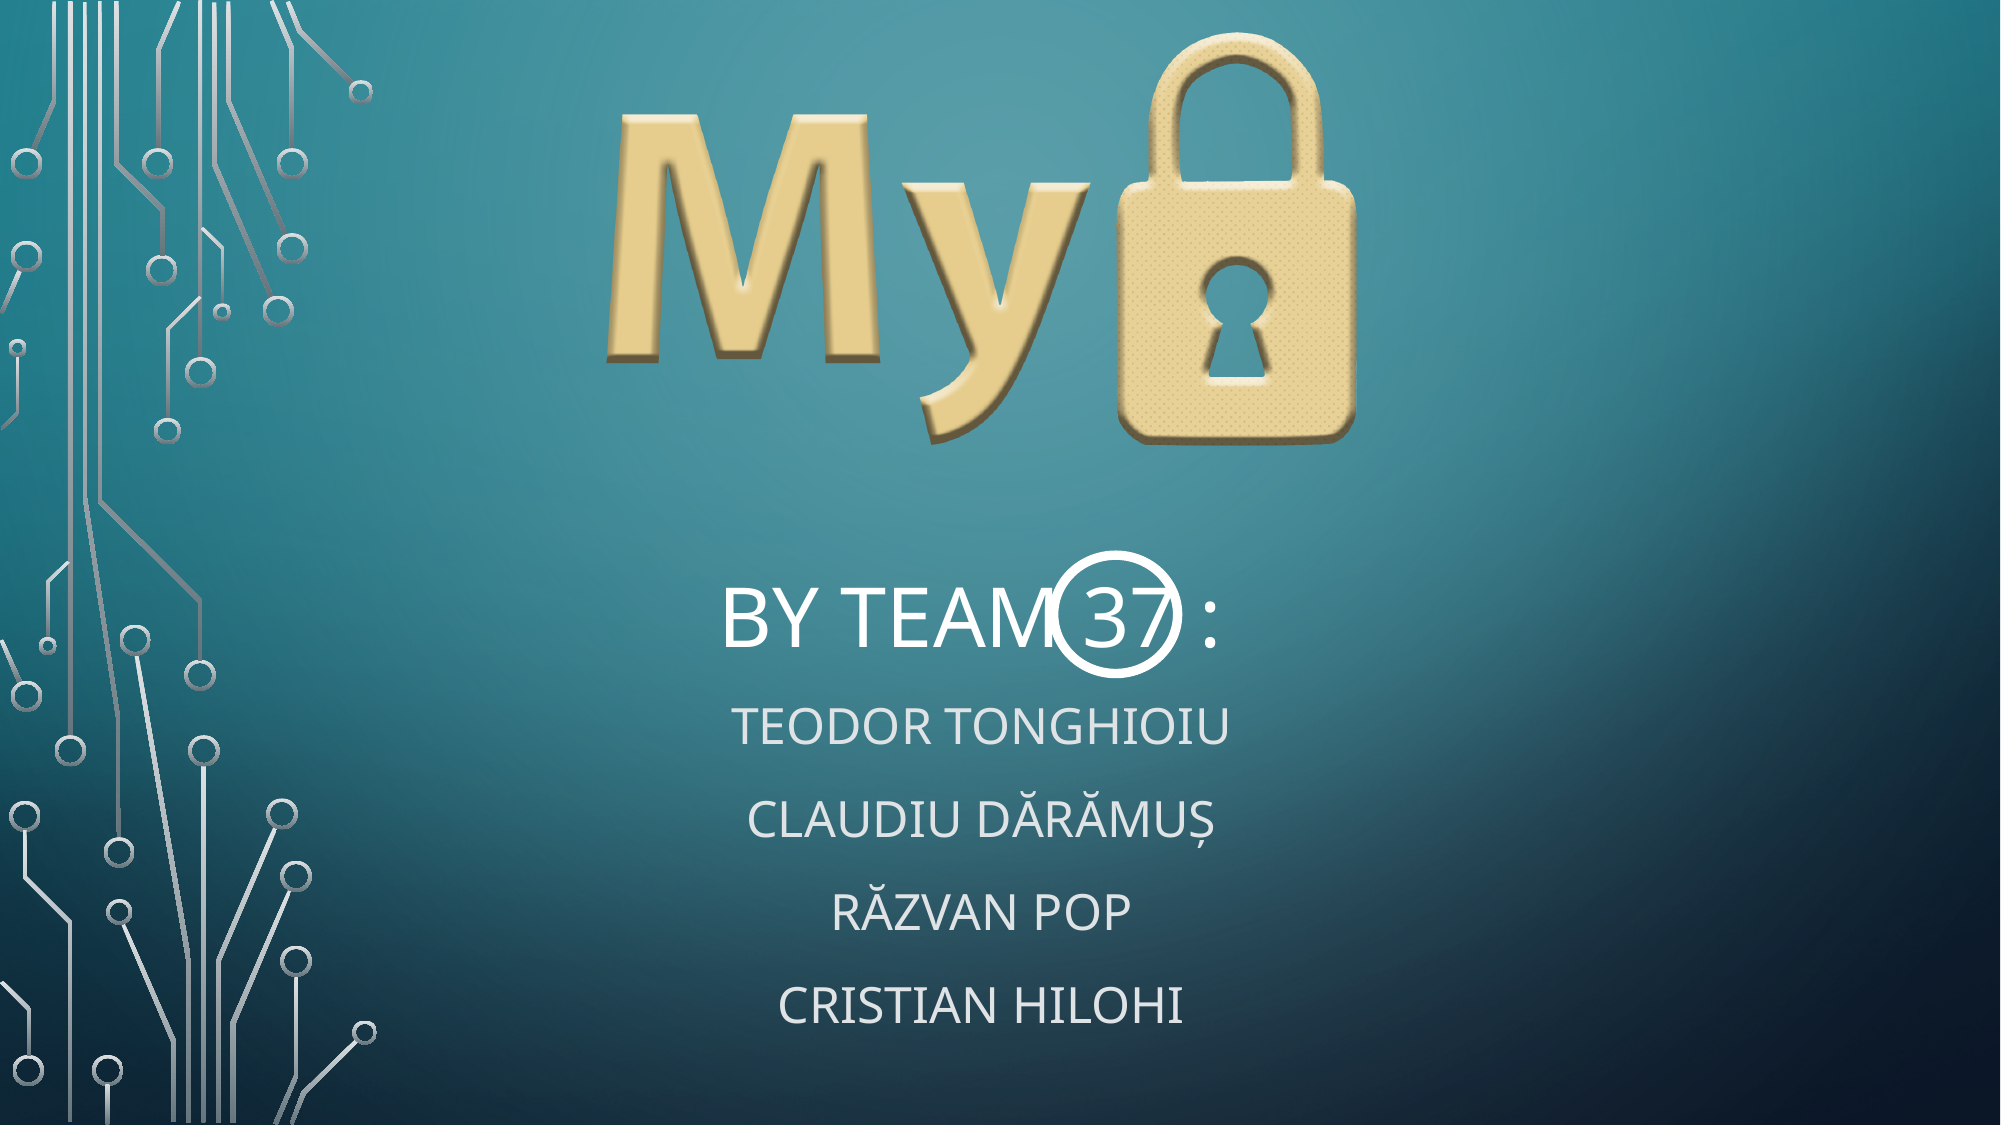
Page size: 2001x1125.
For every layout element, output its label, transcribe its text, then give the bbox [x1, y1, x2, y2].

subtitle Teodor tonghioiu Claudiu dărămuș Răzvan pop Cristian Hilohi [206, 675, 1757, 1049]
title By Team 37 : [703, 550, 1260, 674]
text_box [1052, 553, 1179, 675]
picture [606, 32, 1357, 447]
